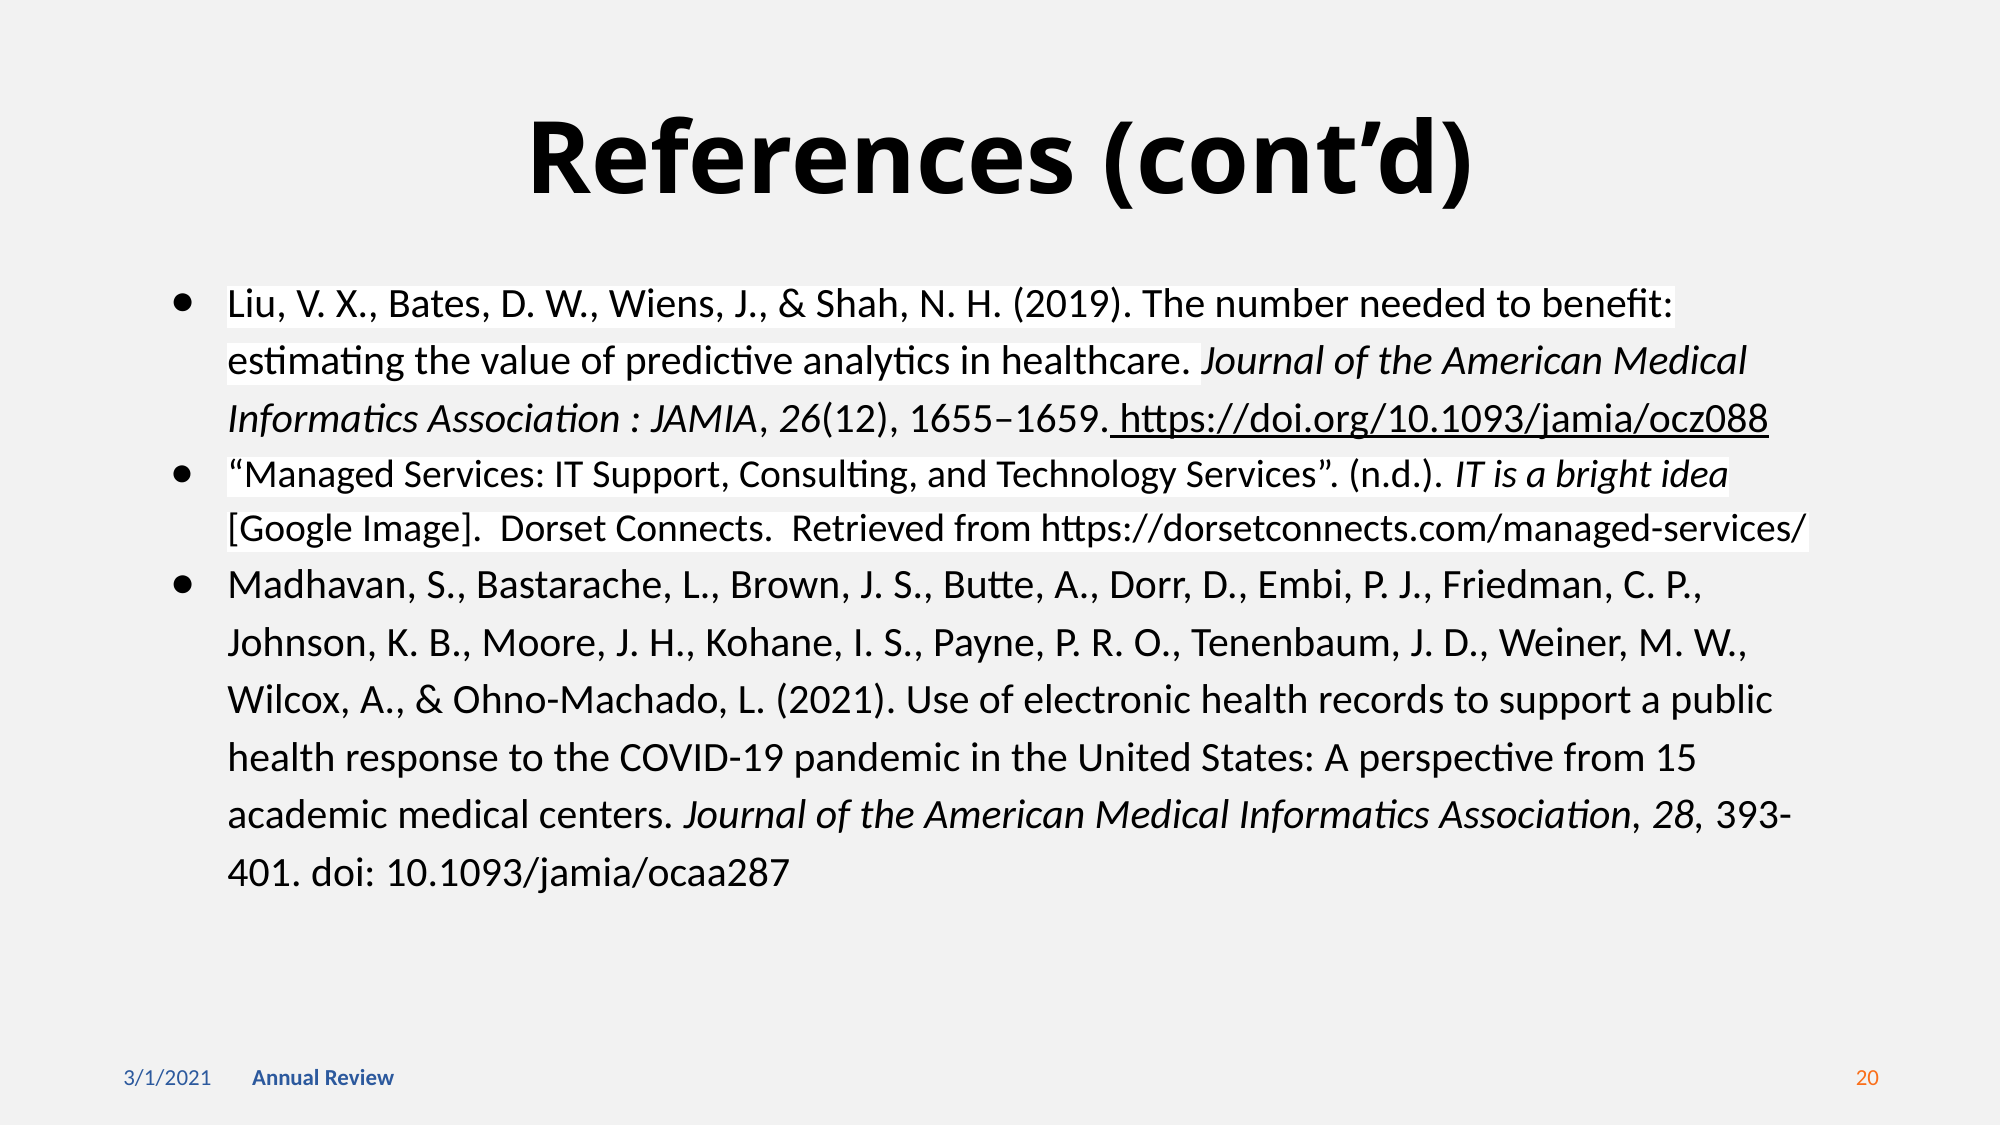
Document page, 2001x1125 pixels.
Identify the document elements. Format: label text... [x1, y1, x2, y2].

list Liu, V. X., Bates, D. W., Wiens, J., & Shah, N. H. (2019). The number needed to benefit: estimating the value of predictive analytics in healthcare. Journal of the American Medical Informatics Association : JAMIA, 26(12), 1655–1659. https://doi.org/10.1093/jamia/ocz088 “Managed Services: IT Support, Consulting, and Technology Services”. (n.d.). IT is a bright idea [Google Image]. Dorset Connects. Retrieved from https://dorsetconnects.com/managed-services/ Madhavan, S., Bastarache, L., Brown, J. S., Butte, A., Dorr, D., Embi, P. J., Friedman, C. P., Johnson, K. B., Moore, J. H., Kohane, I. S., Payne, P. R. O., Tenenbaum, J. D., Weiner, M. W., Wilcox, A., & Ohno-Machado, L. (2021). Use of electronic health records to support a public health response to the COVID-19 pandemic in the United States: A perspective from 15 academic medical centers. Journal of the American Medical Informatics Association, 28, 393-401. doi: 10.1093/jamia/ocaa287 [137, 260, 1863, 1010]
title References (cont’d) [137, 104, 1863, 219]
